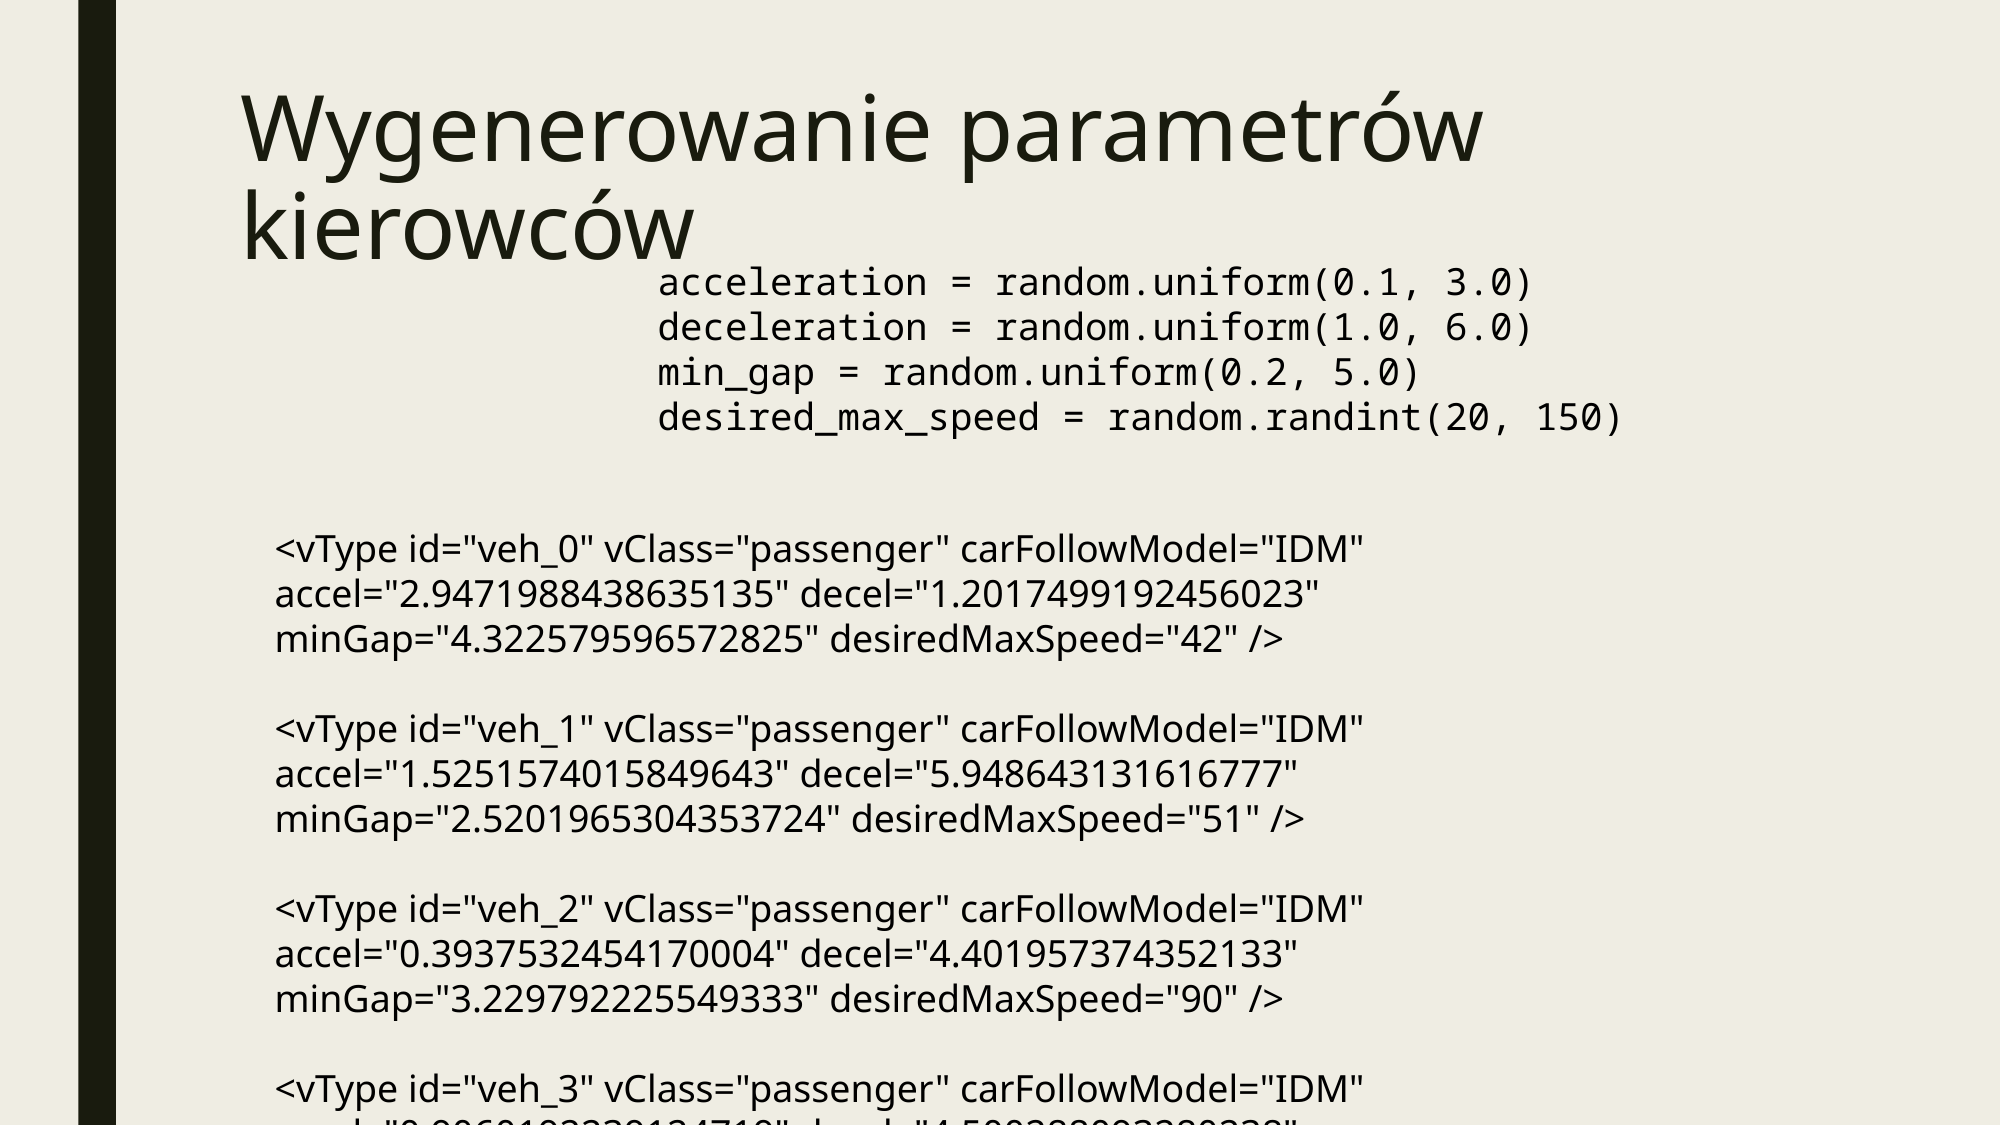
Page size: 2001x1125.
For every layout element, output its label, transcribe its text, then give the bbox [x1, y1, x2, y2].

title Wygenerowanie parametrów kierowców [225, 76, 1800, 320]
text_box <vType id="veh_0" vClass="passenger" carFollowModel="IDM" accel="2.9471988438635135" decel="1.2017499192456023" minGap="4.322579596572825" desiredMaxSpeed="42" /> <vType id="veh_1" vClass="passenger" carFollowModel="IDM" accel="1.5251574015849643" decel="5.948643131616777" minGap="2.5201965304353724" desiredMaxSpeed="51" /> <vType id="veh_2" vClass="passenger" carFollowModel="IDM" accel="0.3937532454170004" decel="4.401957374352133" minGap="3.229792225549333" desiredMaxSpeed="90" /> <vType id="veh_3" vClass="passenger" carFollowModel="IDM" accel="0.9060192239124719" decel="4.500288093280238" minGap="3.482828839811931" desiredMaxSpeed="100" /> [259, 517, 1861, 1125]
text_box acceleration = random.uniform(0.1, 3.0) deceleration = random.uniform(1.0, 6.0) min_gap = random.uniform(0.2, 5.0) desired_max_speed = random.randint(20, 150) [492, 250, 1640, 446]
